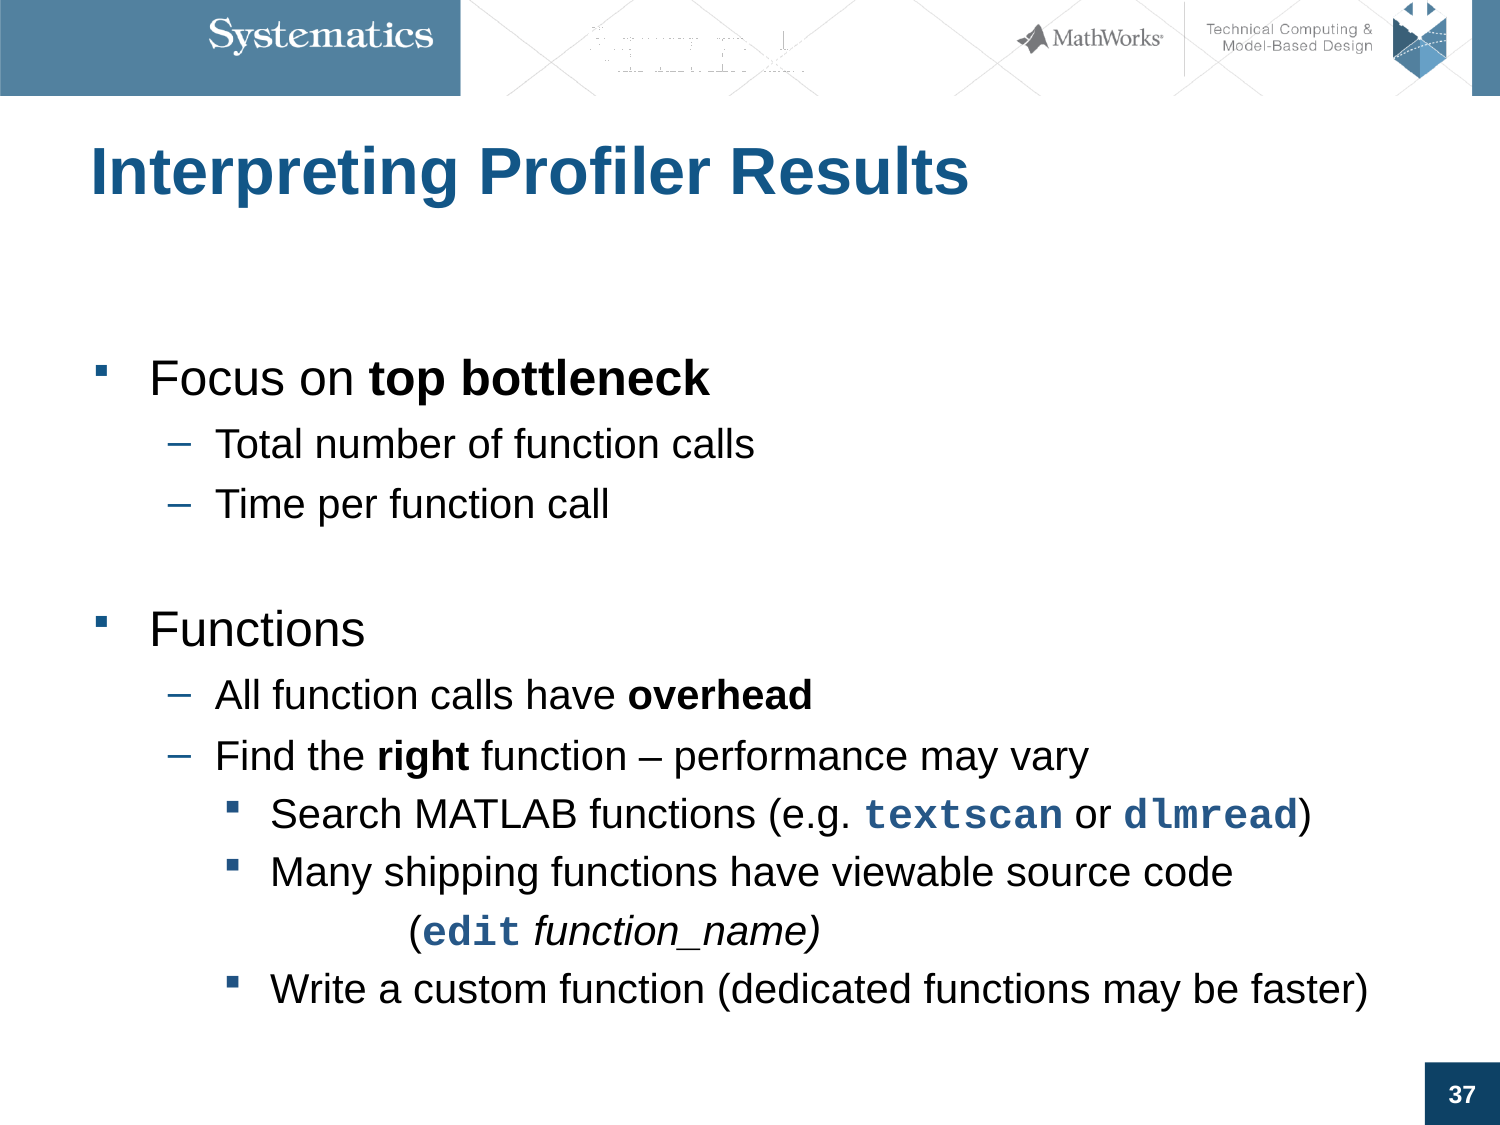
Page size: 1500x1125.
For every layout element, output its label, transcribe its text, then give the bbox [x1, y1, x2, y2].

picture [0, 0, 1500, 96]
list Focus on top bottleneck Total number of function calls Time per function call Functions All function calls have overhead Find the right function – performance may vary Search MATLAB functions (e.g. textscan or dlmread) Many shipping functions have viewable source code (edit function_name) Write a custom function (dedicated functions may be faster) [77, 338, 1403, 1014]
title Interpreting Profiler Results [75, 120, 1400, 308]
